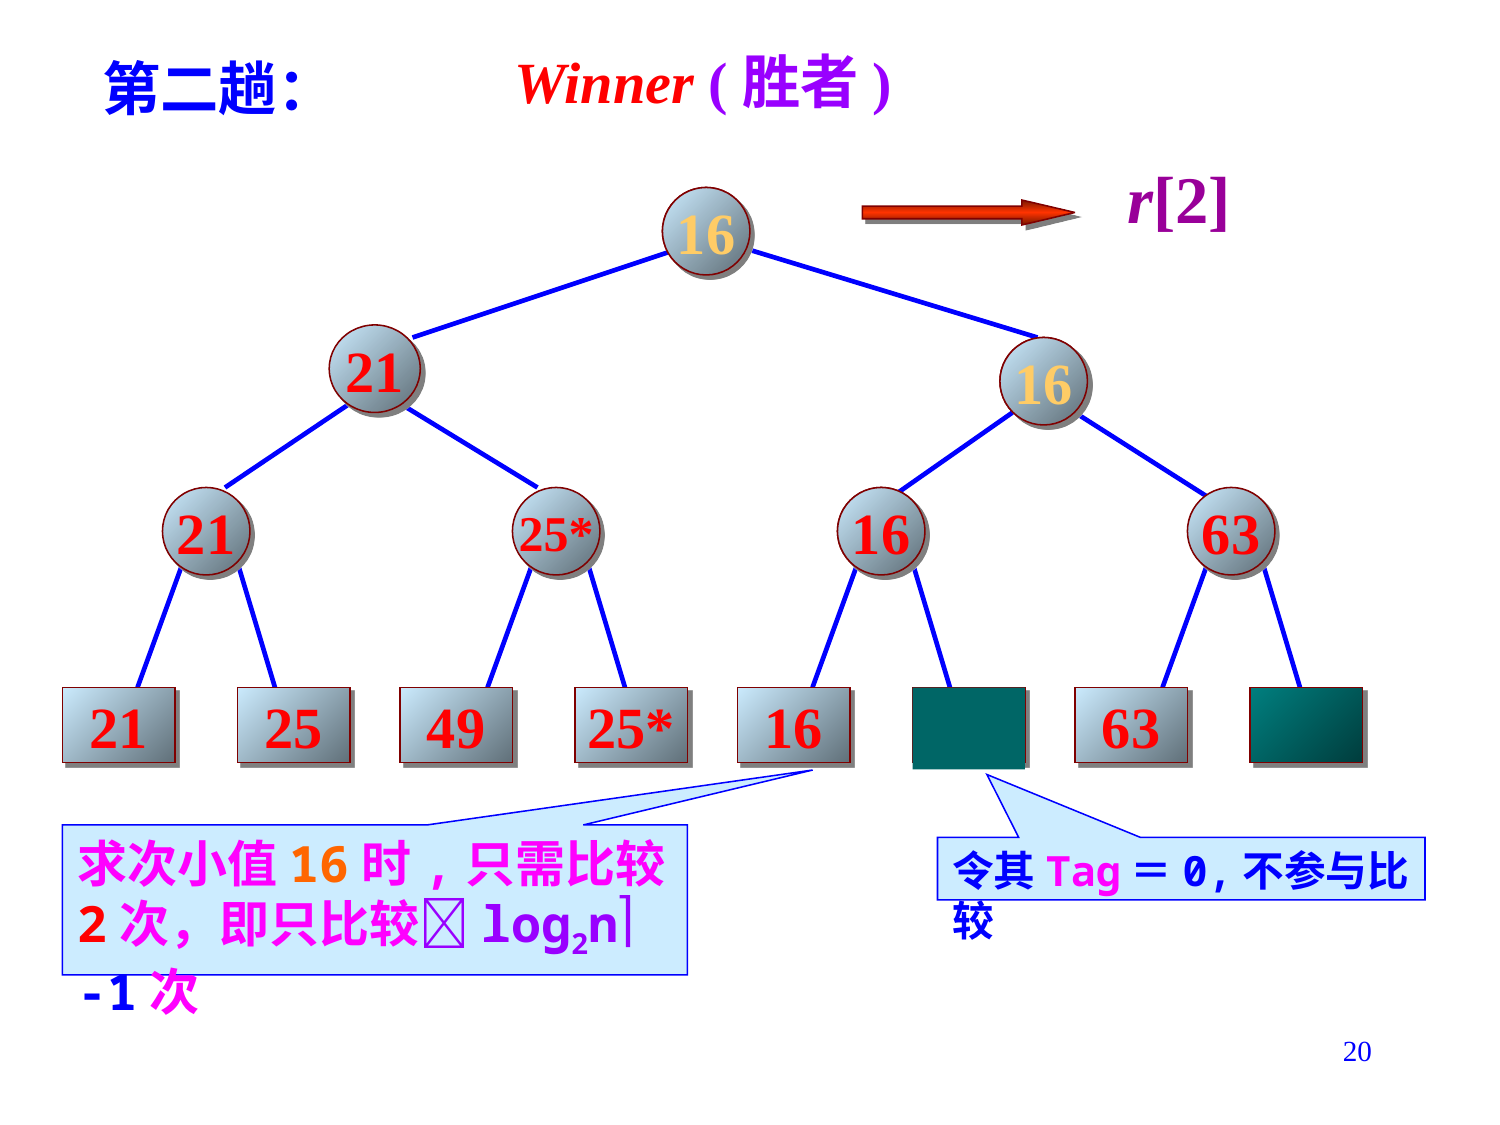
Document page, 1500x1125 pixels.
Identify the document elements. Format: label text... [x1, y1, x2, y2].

slide_number 20 [1074, 1024, 1388, 1101]
text_box r[2] [1112, 149, 1247, 185]
text_box 求次小值16时,只需比较2次，即只比较log2n -1次 [62, 772, 805, 975]
text_box 令其Tag＝0,不参与比较 [937, 774, 1426, 900]
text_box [62, 187, 1363, 763]
title 第二趟： [87, 37, 363, 138]
text_box Winner (胜者) [500, 37, 925, 123]
